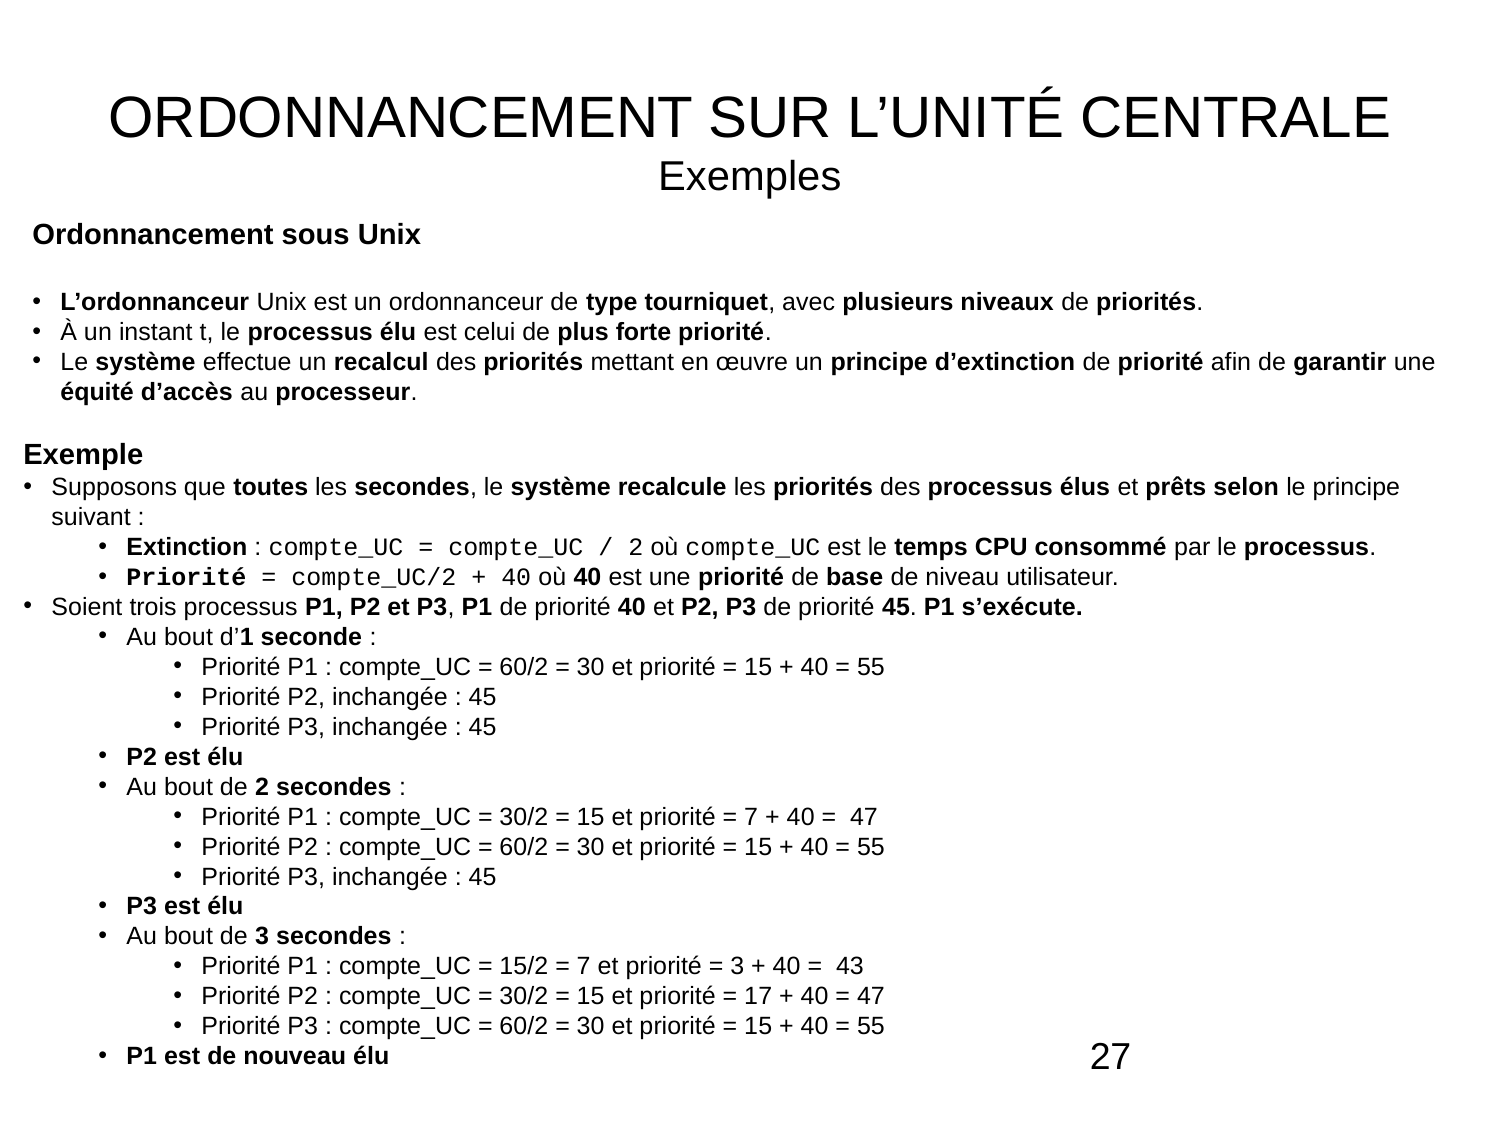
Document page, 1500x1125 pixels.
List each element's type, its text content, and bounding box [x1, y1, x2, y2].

text_box Exemple Supposons que toutes les secondes, le système recalcule les priorités des processus élus et prêts selon le principe suivant : Extinction : compte_UC = compte_UC / 2 où compte_UC est le temps CPU consommé par le processus. Priorité = compte_UC/2 + 40 où 40 est une priorité de base de niveau utilisateur. Soient trois processus P1, P2 et P3, P1 de priorité 40 et P2, P3 de priorité 45. P1 s’exécute. Au bout d’1 seconde : Priorité P1 : compte_UC = 60/2 = 30 et priorité = 15 + 40 = 55 Priorité P2, inchangée : 45 Priorité P3, inchangée : 45 P2 est élu Au bout de 2 secondes : Priorité P1 : compte_UC = 30/2 = 15 et priorité = 7 + 40 = 47 Priorité P2 : compte_UC = 60/2 = 30 et priorité = 15 + 40 = 55 Priorité P3, inchangée : 45 P3 est élu Au bout de 3 secondes : Priorité P1 : compte_UC = 15/2 = 7 et priorité = 3 + 40 = 43 Priorité P2 : compte_UC = 30/2 = 15 et priorité = 17 + 40 = 47 Priorité P3 : compte_UC = 60/2 = 30 et priorité = 15 + 40 = 55 P1 est de nouveau élu [8, 428, 1495, 1125]
title ORDONNANCEMENT SUR L’UNITÉ CENTRALE Exemples [75, 45, 1425, 208]
text_box Ordonnancement sous Unix L’ordonnanceur Unix est un ordonnanceur de type tourniquet, avec plusieurs niveaux de priorités. À un instant t, le processus élu est celui de plus forte priorité. Le système effectue un recalcul des priorités mettant en œuvre un principe d’extinction de priorité afin de garantir une équité d’accès au processeur. [17, 208, 1500, 413]
